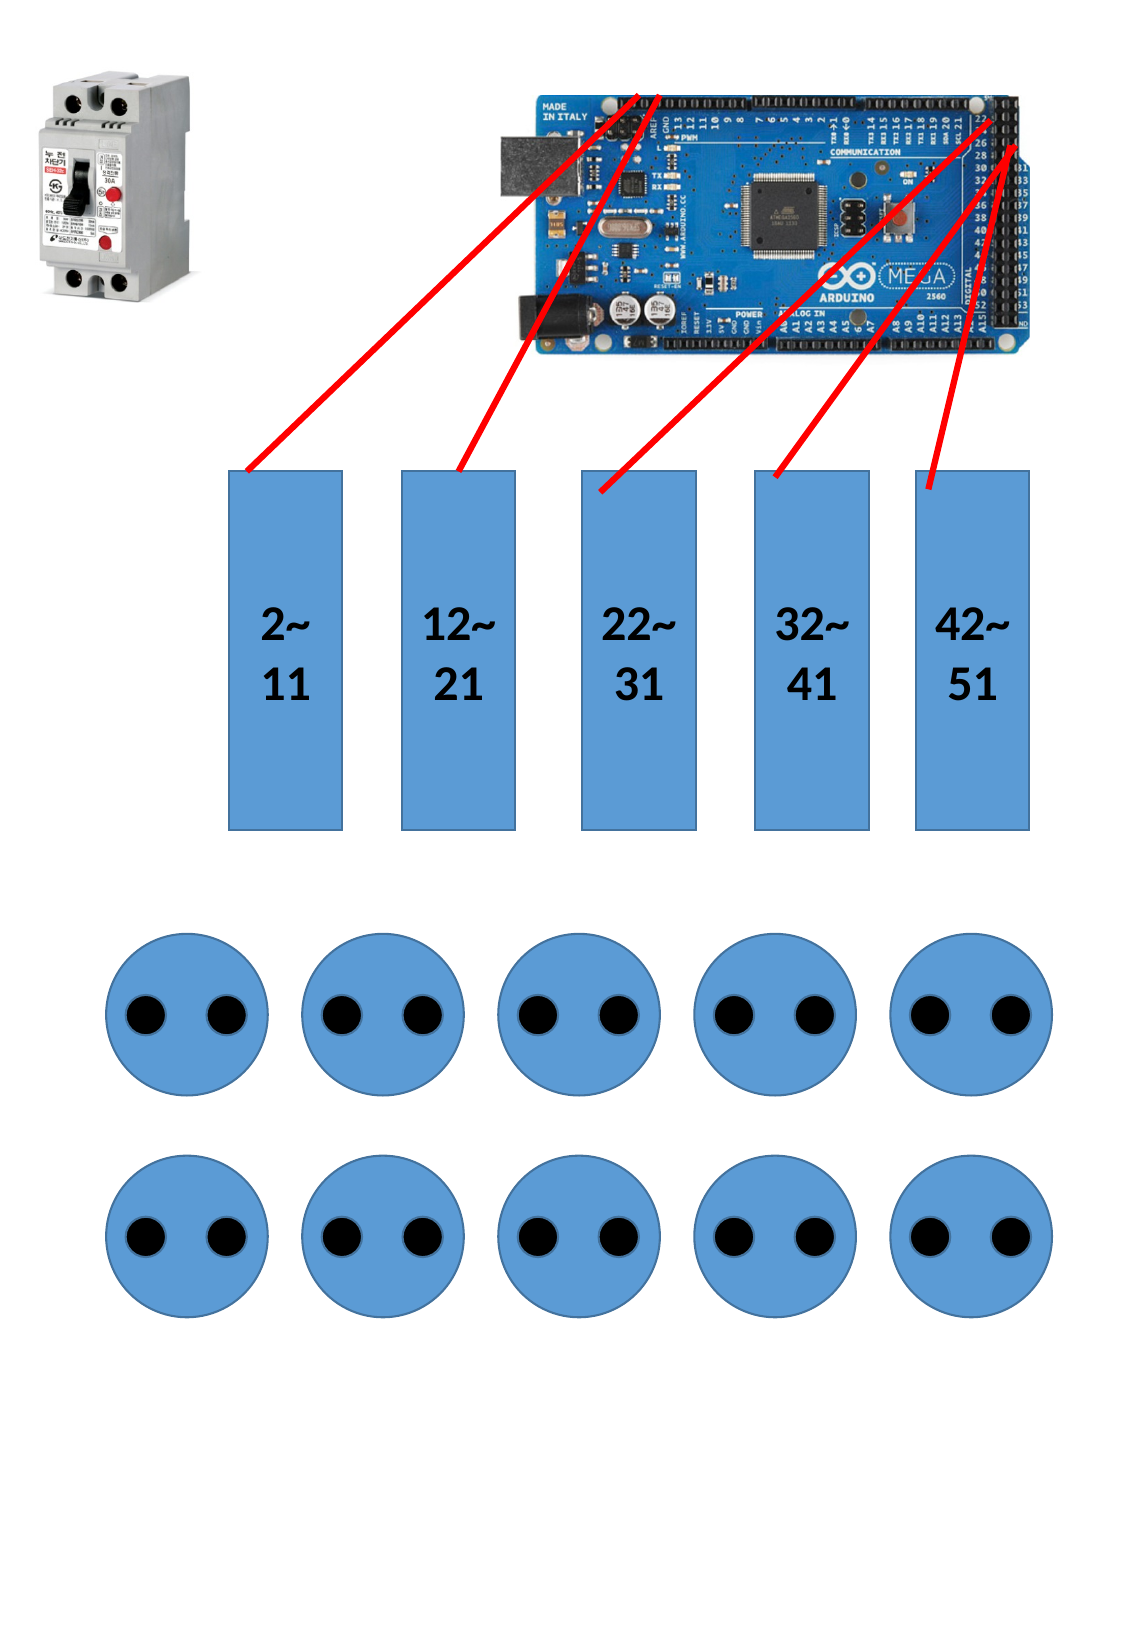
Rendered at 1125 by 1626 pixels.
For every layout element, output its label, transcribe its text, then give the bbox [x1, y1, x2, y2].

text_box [302, 1155, 464, 1318]
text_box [928, 145, 1011, 490]
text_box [775, 145, 928, 478]
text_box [498, 933, 660, 1096]
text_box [458, 95, 660, 472]
text_box 32~41 [754, 493, 870, 831]
text_box 22~31 [581, 472, 697, 831]
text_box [498, 1155, 660, 1318]
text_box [246, 95, 458, 472]
text_box 42~51 [915, 470, 1030, 831]
text_box 2~ 11 [228, 470, 343, 831]
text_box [1011, 145, 1016, 478]
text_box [106, 1155, 268, 1318]
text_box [302, 933, 464, 1096]
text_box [106, 933, 268, 1096]
picture [660, 95, 1030, 368]
text_box 12~21 [401, 472, 516, 831]
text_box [600, 120, 991, 493]
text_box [694, 933, 856, 1096]
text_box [890, 933, 1052, 1096]
picture [18, 50, 219, 335]
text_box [694, 1155, 856, 1318]
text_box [890, 1155, 1052, 1318]
